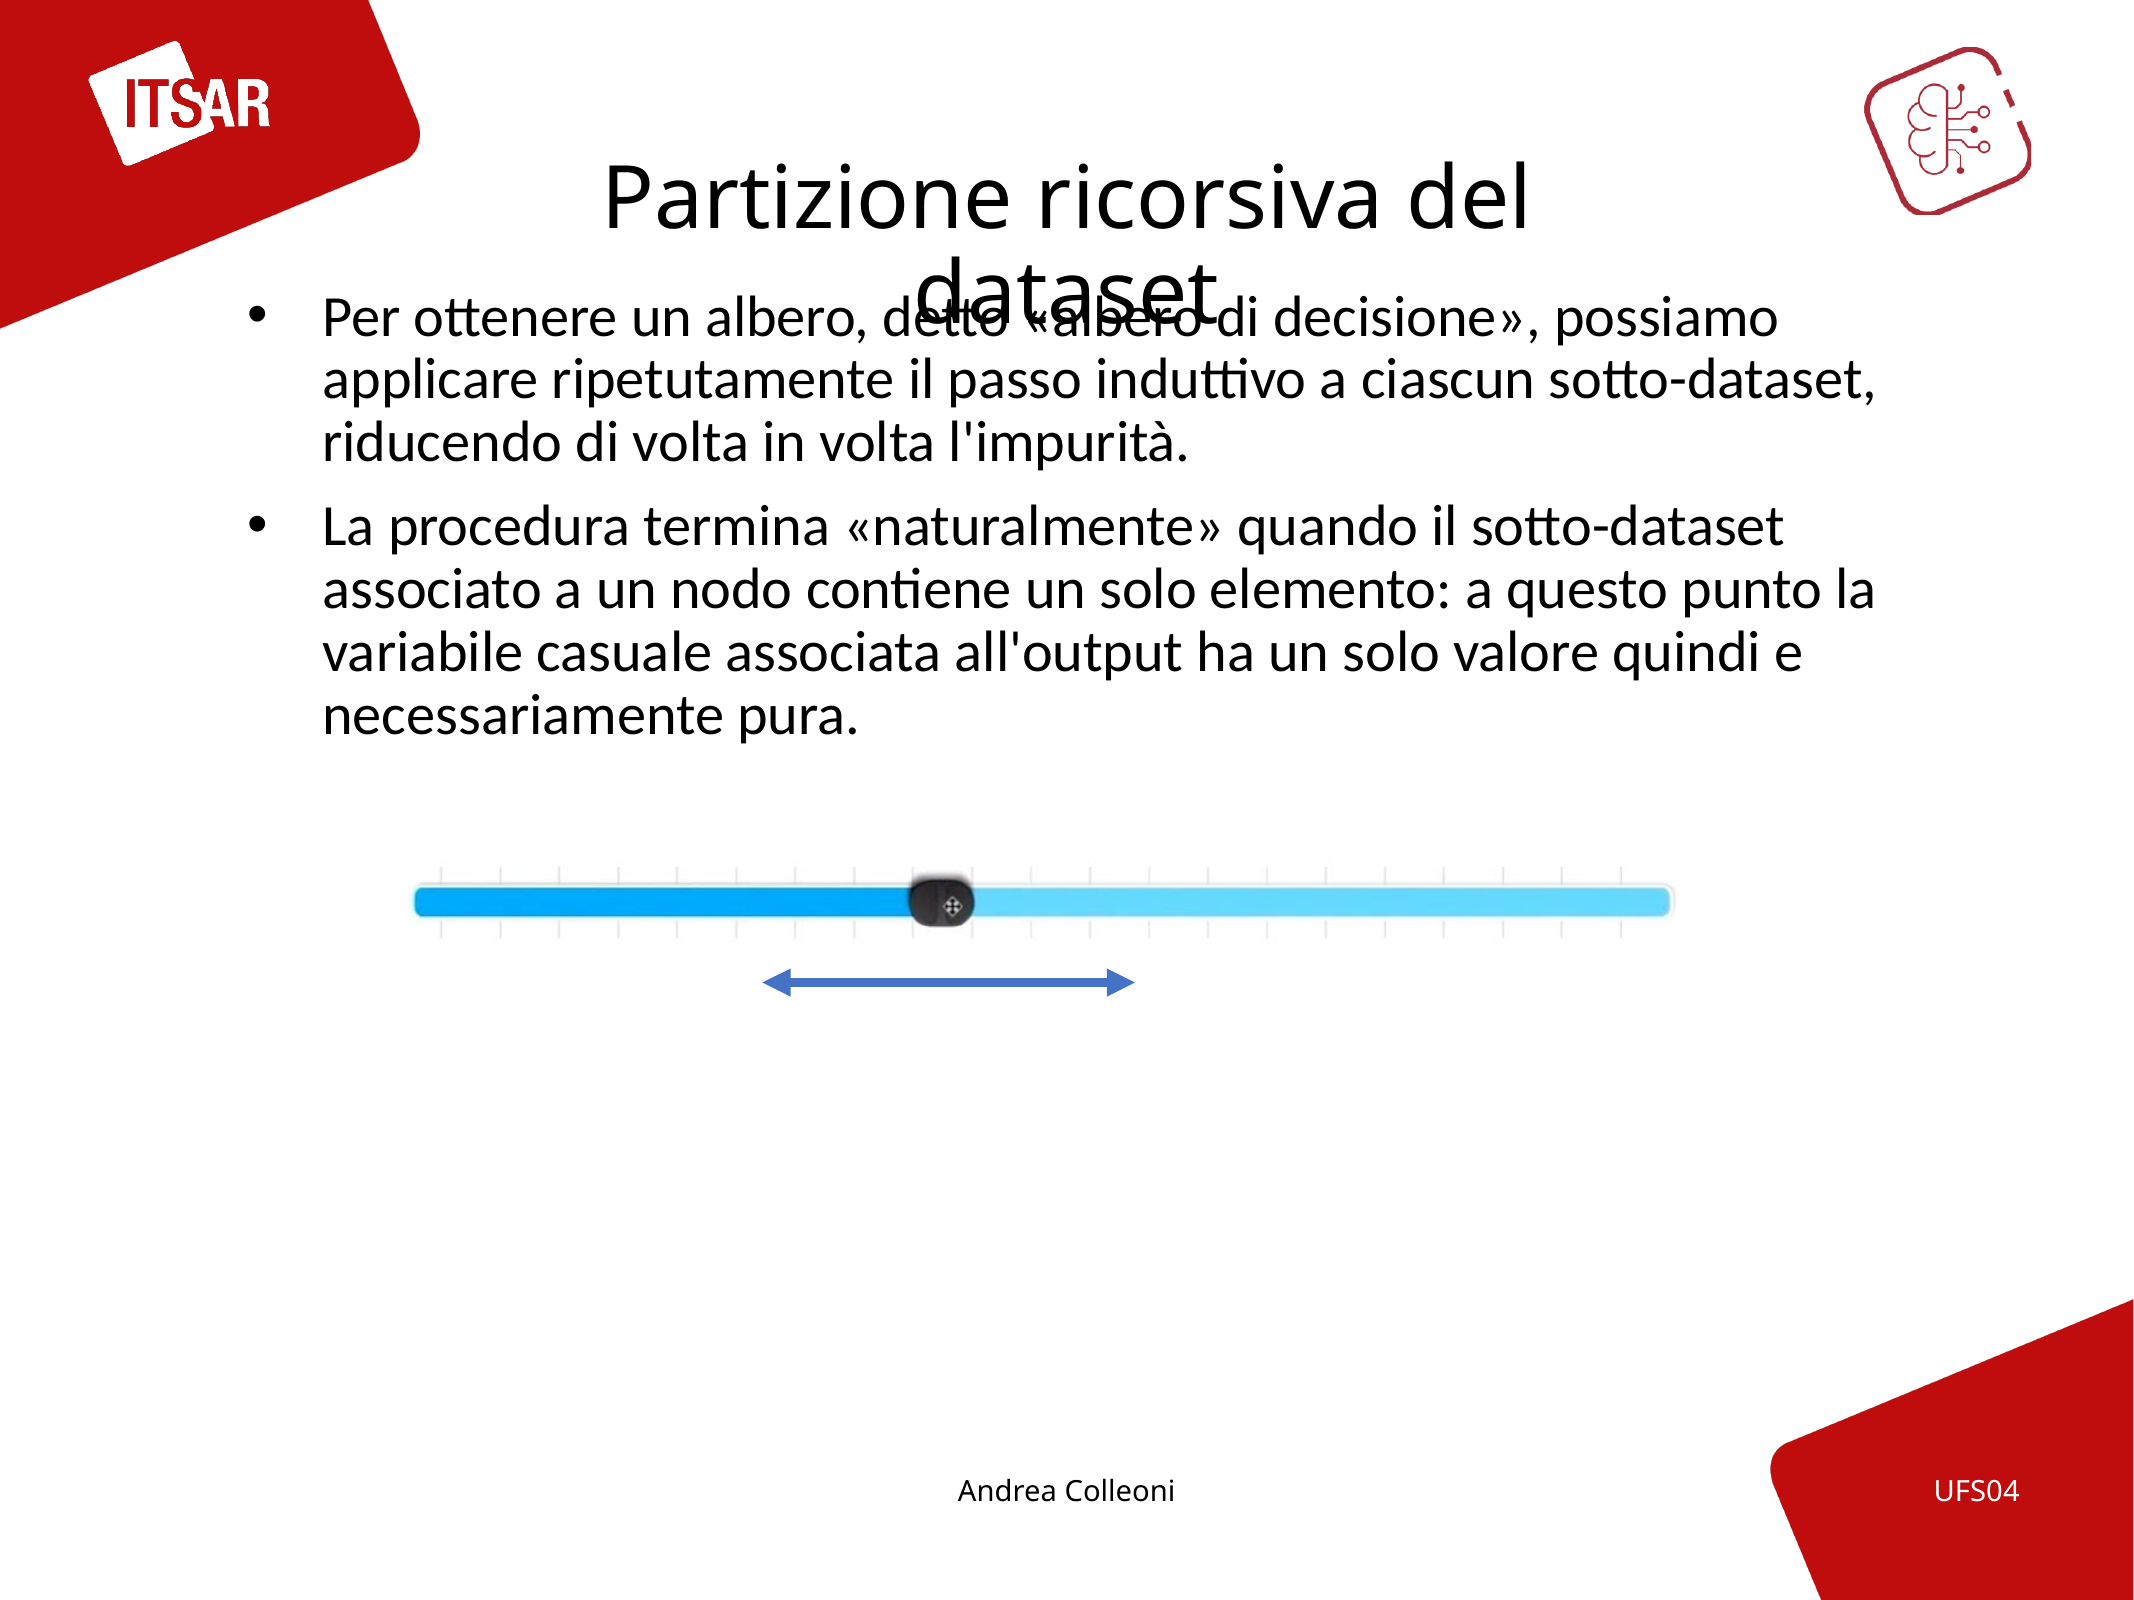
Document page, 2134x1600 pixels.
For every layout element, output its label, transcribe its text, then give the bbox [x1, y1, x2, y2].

picture [1763, 1230, 2134, 1600]
picture [0, 0, 427, 370]
picture [1864, 47, 2032, 215]
list UFS04 [1603, 1469, 2035, 1517]
list Per ottenere un albero, detto «albero di decisione», possiamo applicare ripetutamente il passo induttivo a ciascun sotto-dataset, riducendo di volta in volta l'impurità. La procedura termina «naturalmente» quando il sotto-dataset associato a un nodo contiene un solo elemento: a questo punto la variabile casuale associata all'output ha un solo valore quindi e necessariamente pura. [232, 278, 1978, 760]
picture [386, 828, 1692, 965]
list Partizione ricorsiva del dataset [441, 145, 1692, 257]
list Andrea Colleoni [680, 1468, 1454, 1517]
